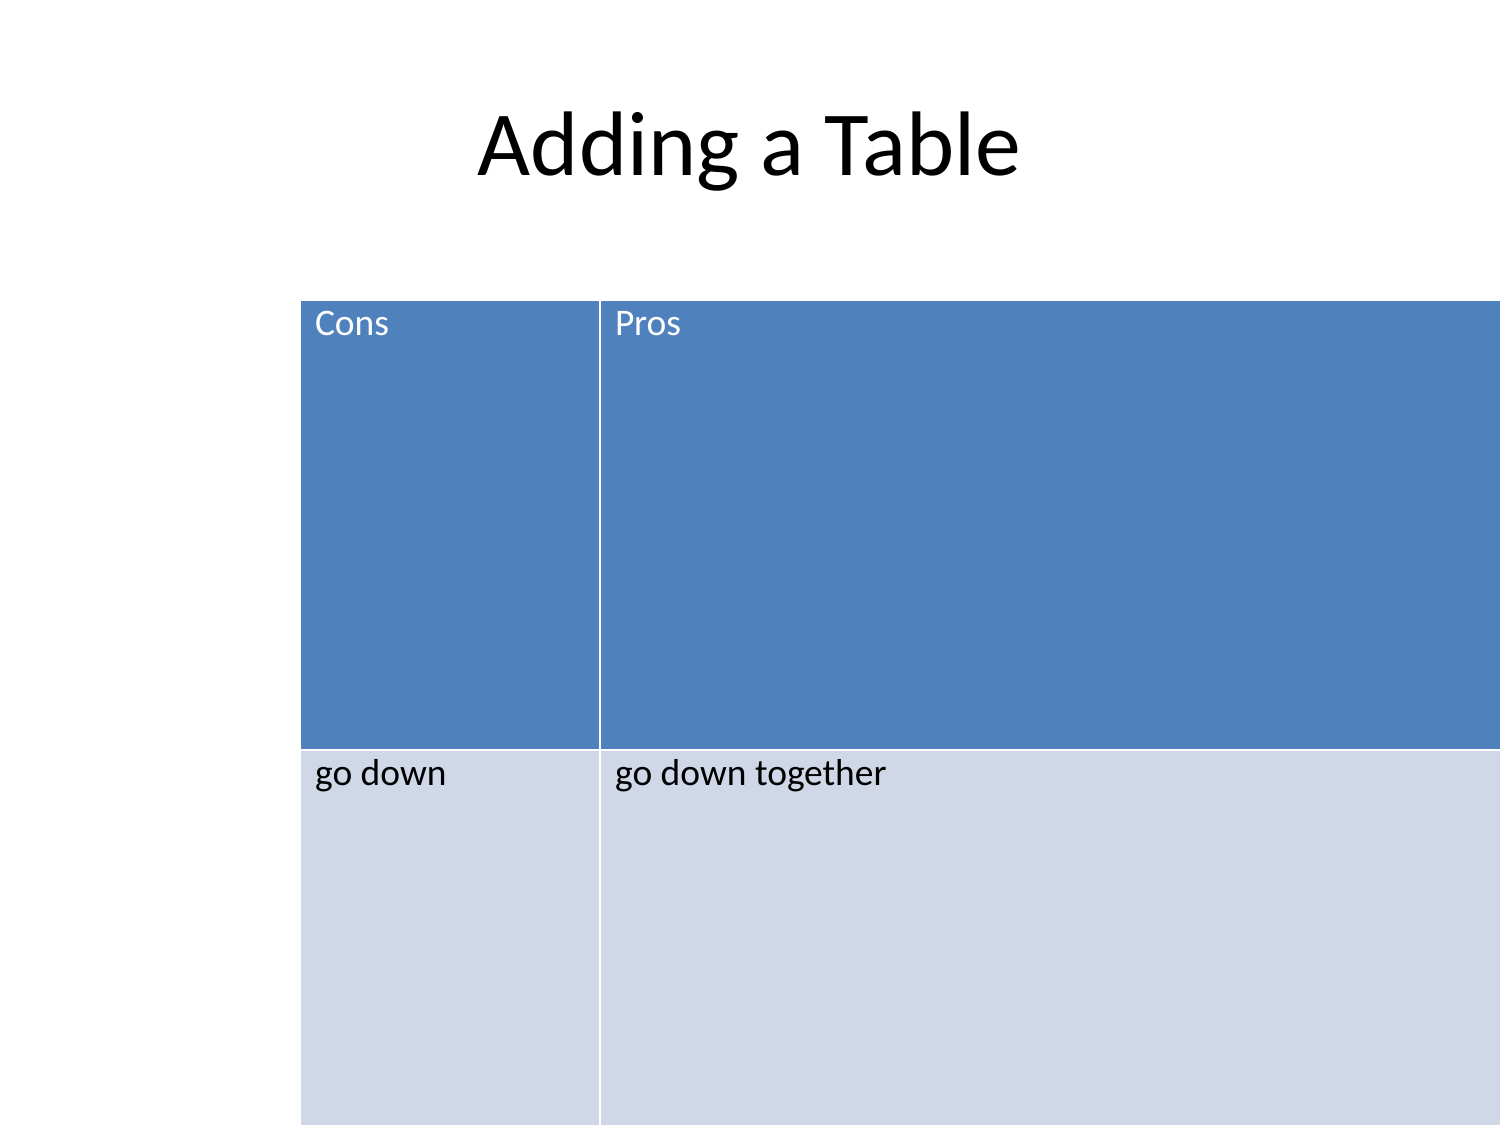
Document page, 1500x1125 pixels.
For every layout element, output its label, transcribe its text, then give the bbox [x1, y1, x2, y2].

table_cell go down together [601, 751, 1500, 1125]
table_cell go down [301, 751, 599, 1125]
title Adding a Table [75, 45, 1425, 233]
table_header Cons [301, 301, 599, 749]
table_header Pros [601, 301, 1500, 749]
